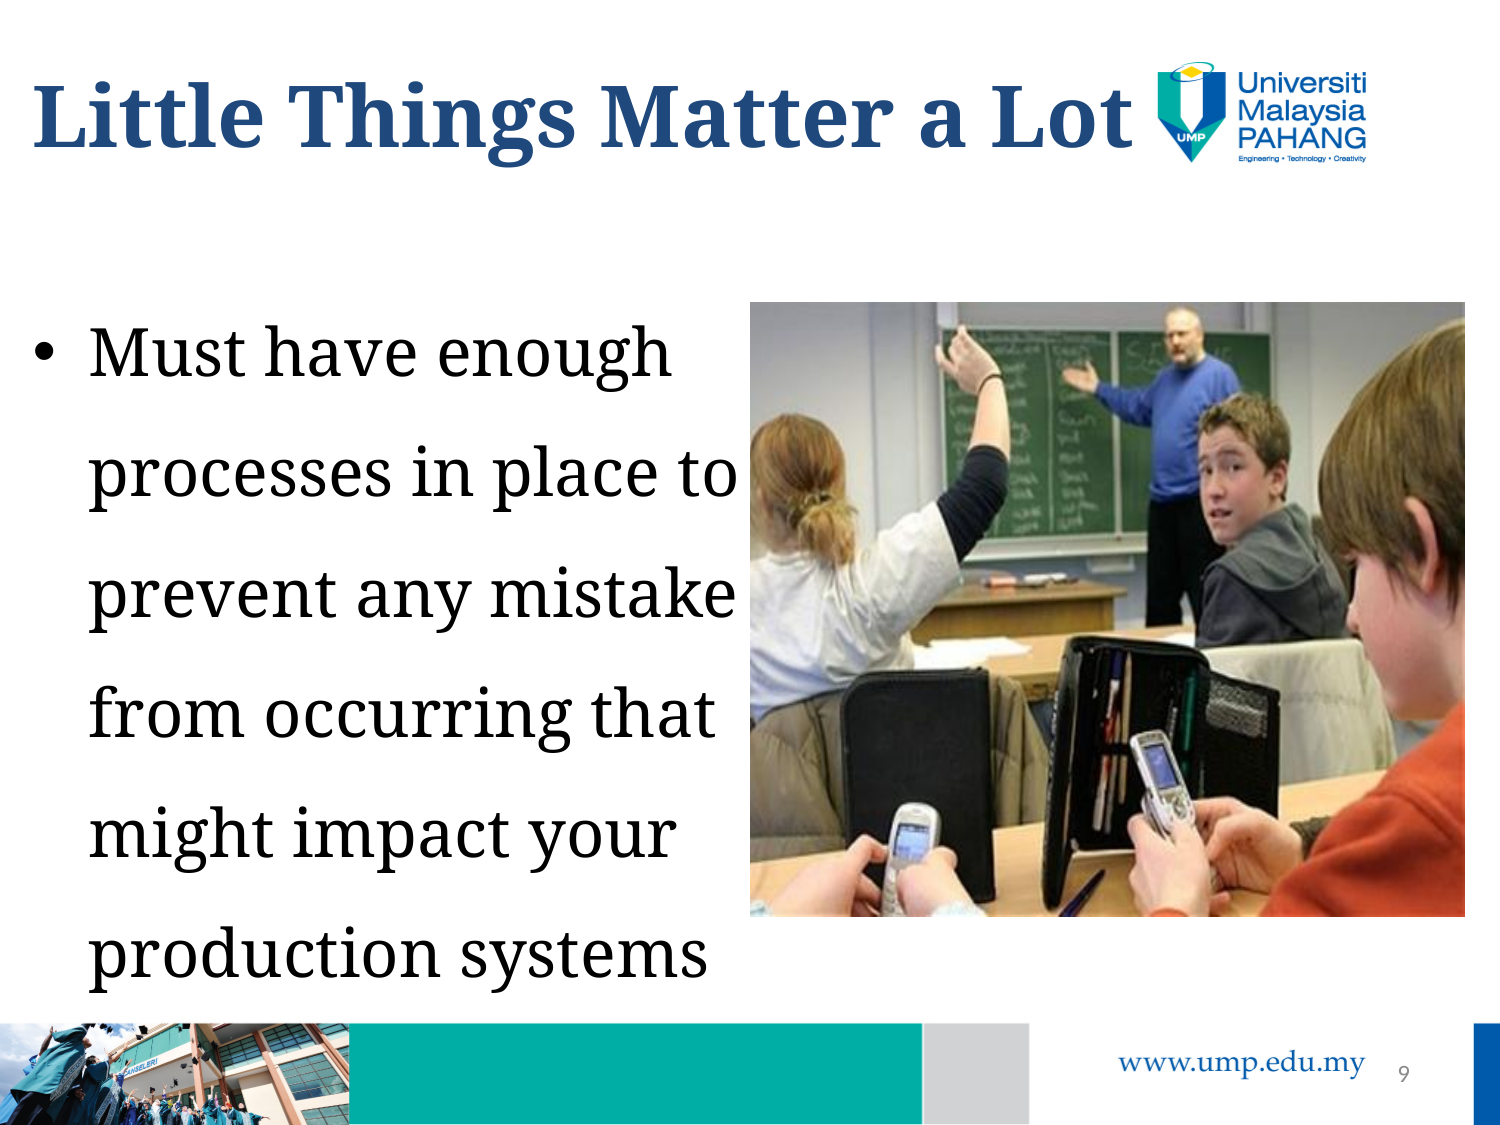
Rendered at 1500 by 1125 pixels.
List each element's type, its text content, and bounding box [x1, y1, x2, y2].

slide_number 9 [1074, 1042, 1425, 1103]
list Must have enough processes in place to prevent any mistake from occurring that might impact your production systems [17, 262, 821, 1024]
picture [0, 0, 1500, 1125]
title Little Things Matter a Lot [17, 19, 1317, 207]
